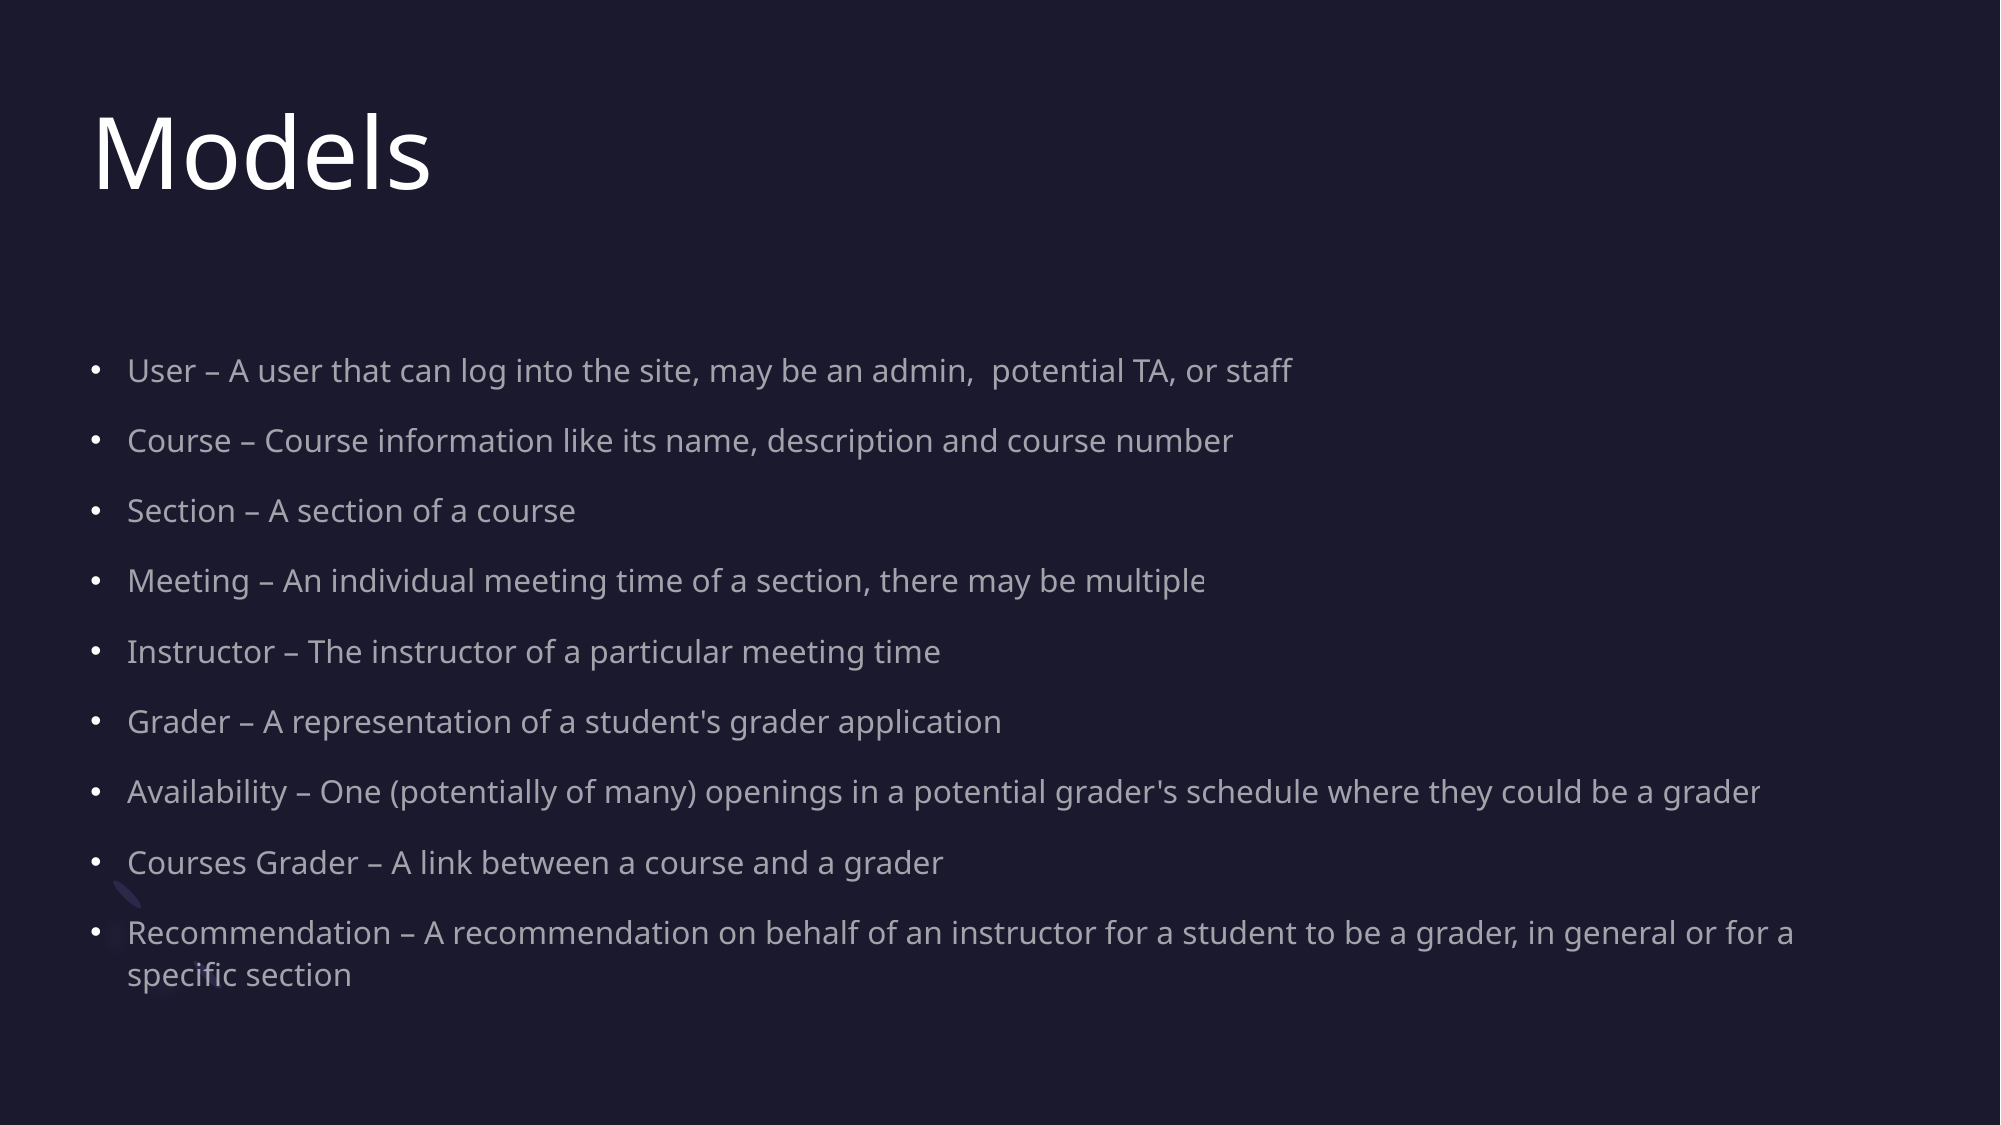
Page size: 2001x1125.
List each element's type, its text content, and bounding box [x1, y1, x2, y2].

title Models [90, 90, 1910, 309]
list User – A user that can log into the site, may be an admin, potential TA, or staff Course – Course information like its name, description and course number Section – A section of a course Meeting – An individual meeting time of a section, there may be multiple Instructor – The instructor of a particular meeting time Grader – A representation of a student's grader application Availability – One (potentially of many) openings in a potential grader's schedule where they could be a grader Courses Grader – A link between a course and a grader Recommendation – A recommendation on behalf of an instructor for a student to be a grader, in general or for a specific section [90, 346, 1910, 1000]
